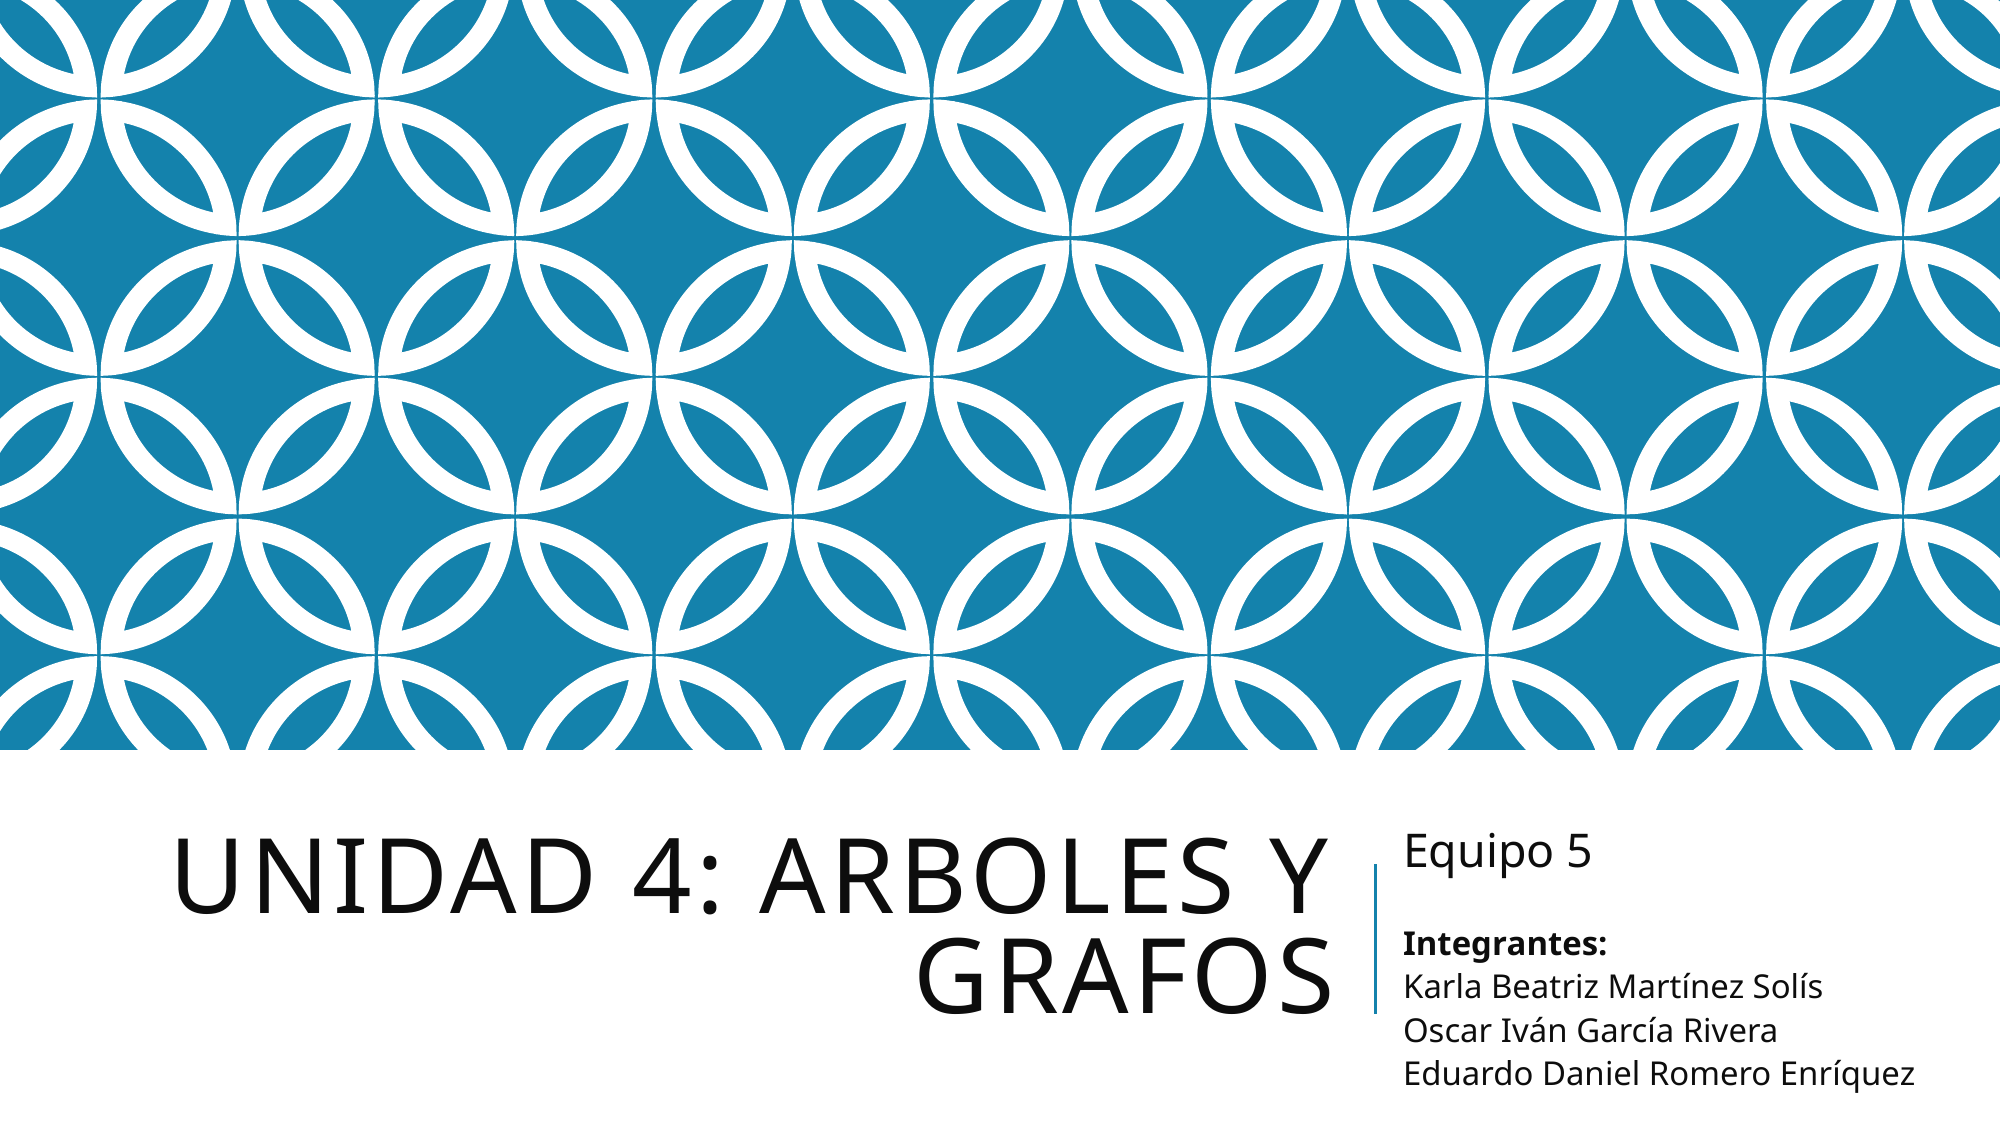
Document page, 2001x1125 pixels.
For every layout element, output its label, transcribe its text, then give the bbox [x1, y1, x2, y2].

title Unidad 4: Arboles y grafos [75, 813, 1350, 1054]
subtitle Equipo 5 Integrantes: Karla Beatriz Martínez Solís Oscar Iván García Rivera Eduardo Daniel Romero Enríquez [1388, 813, 1938, 1105]
